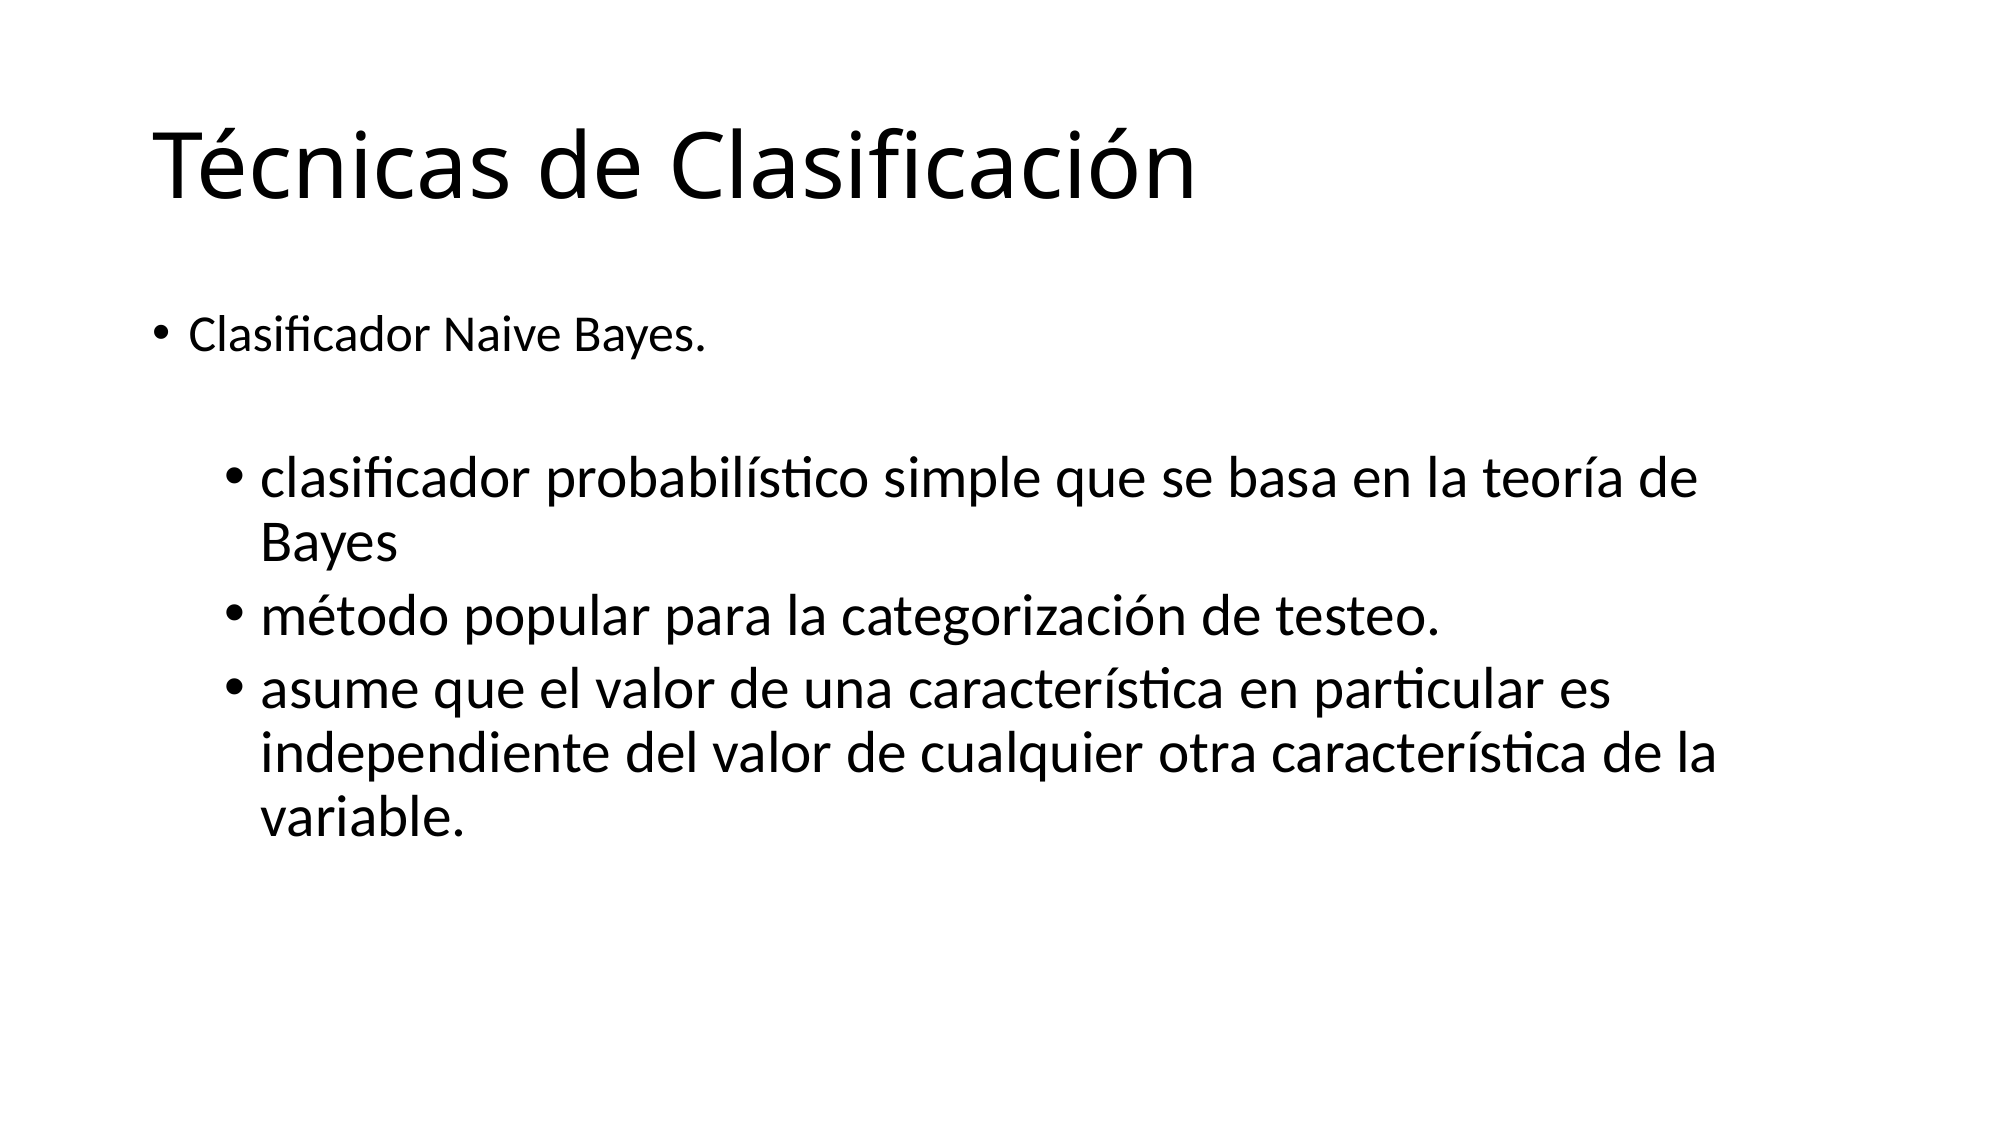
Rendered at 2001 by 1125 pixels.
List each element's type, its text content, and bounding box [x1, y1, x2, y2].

list Clasificador Naive Bayes. clasificador probabilístico simple que se basa en la teoría de Bayes método popular para la categorización de testeo. asume que el valor de una característica en particular es independiente del valor de cualquier otra característica de la variable. [137, 299, 1863, 1014]
title Técnicas de Clasificación [137, 59, 1863, 278]
